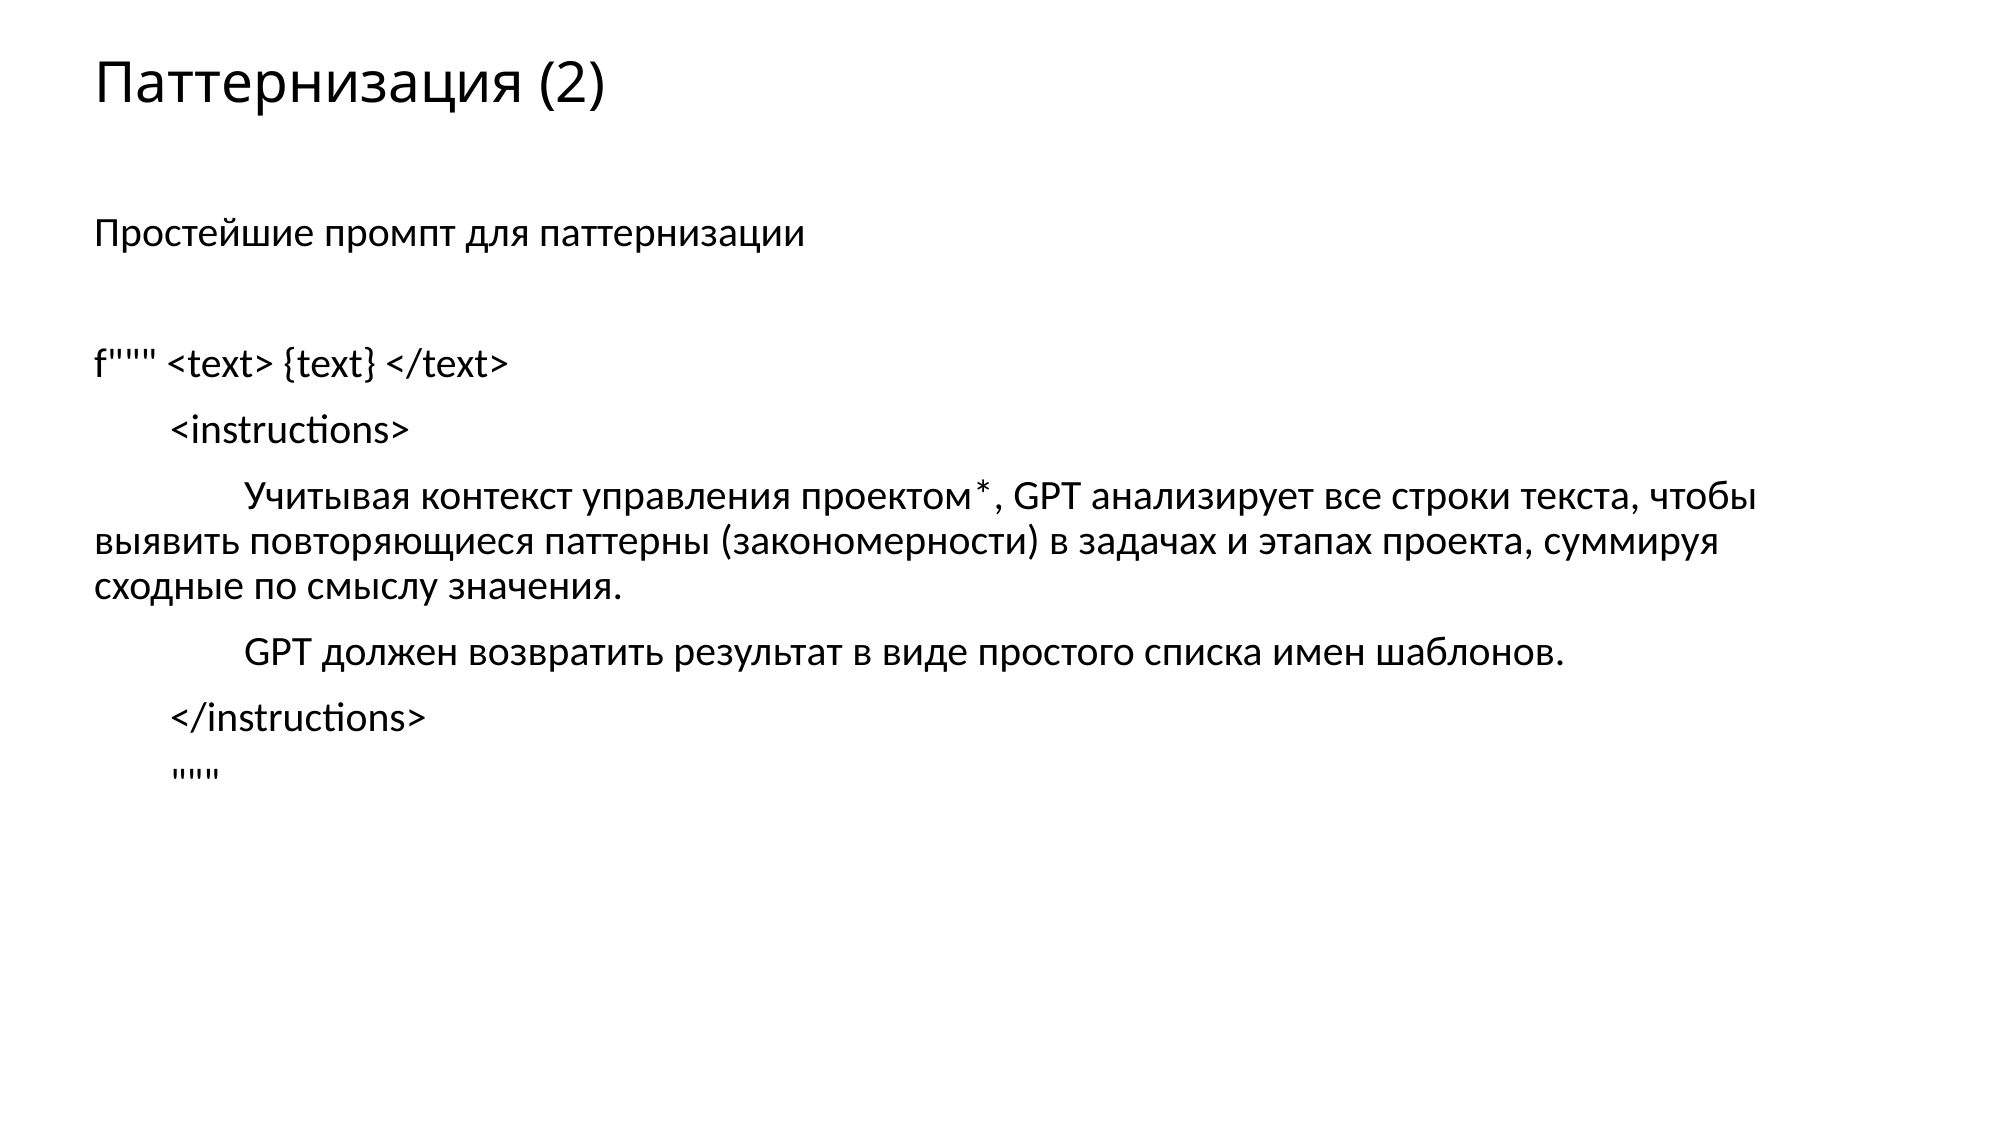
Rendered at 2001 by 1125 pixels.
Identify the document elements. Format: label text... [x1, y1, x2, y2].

title Паттернизация (2) [79, 45, 1863, 123]
text_box Простейшие промпт для паттернизации f""" <text> {text} </text> <instructions> Учитывая контекст управления проектом*, GPT анализирует все строки текста, чтобы выявить повторяющиеся паттерны (закономерности) в задачах и этапах проекта, суммируя сходные по смыслу значения. GPT должен возвратить результат в виде простого списка имен шаблонов. </instructions> """ [79, 131, 1863, 1087]
